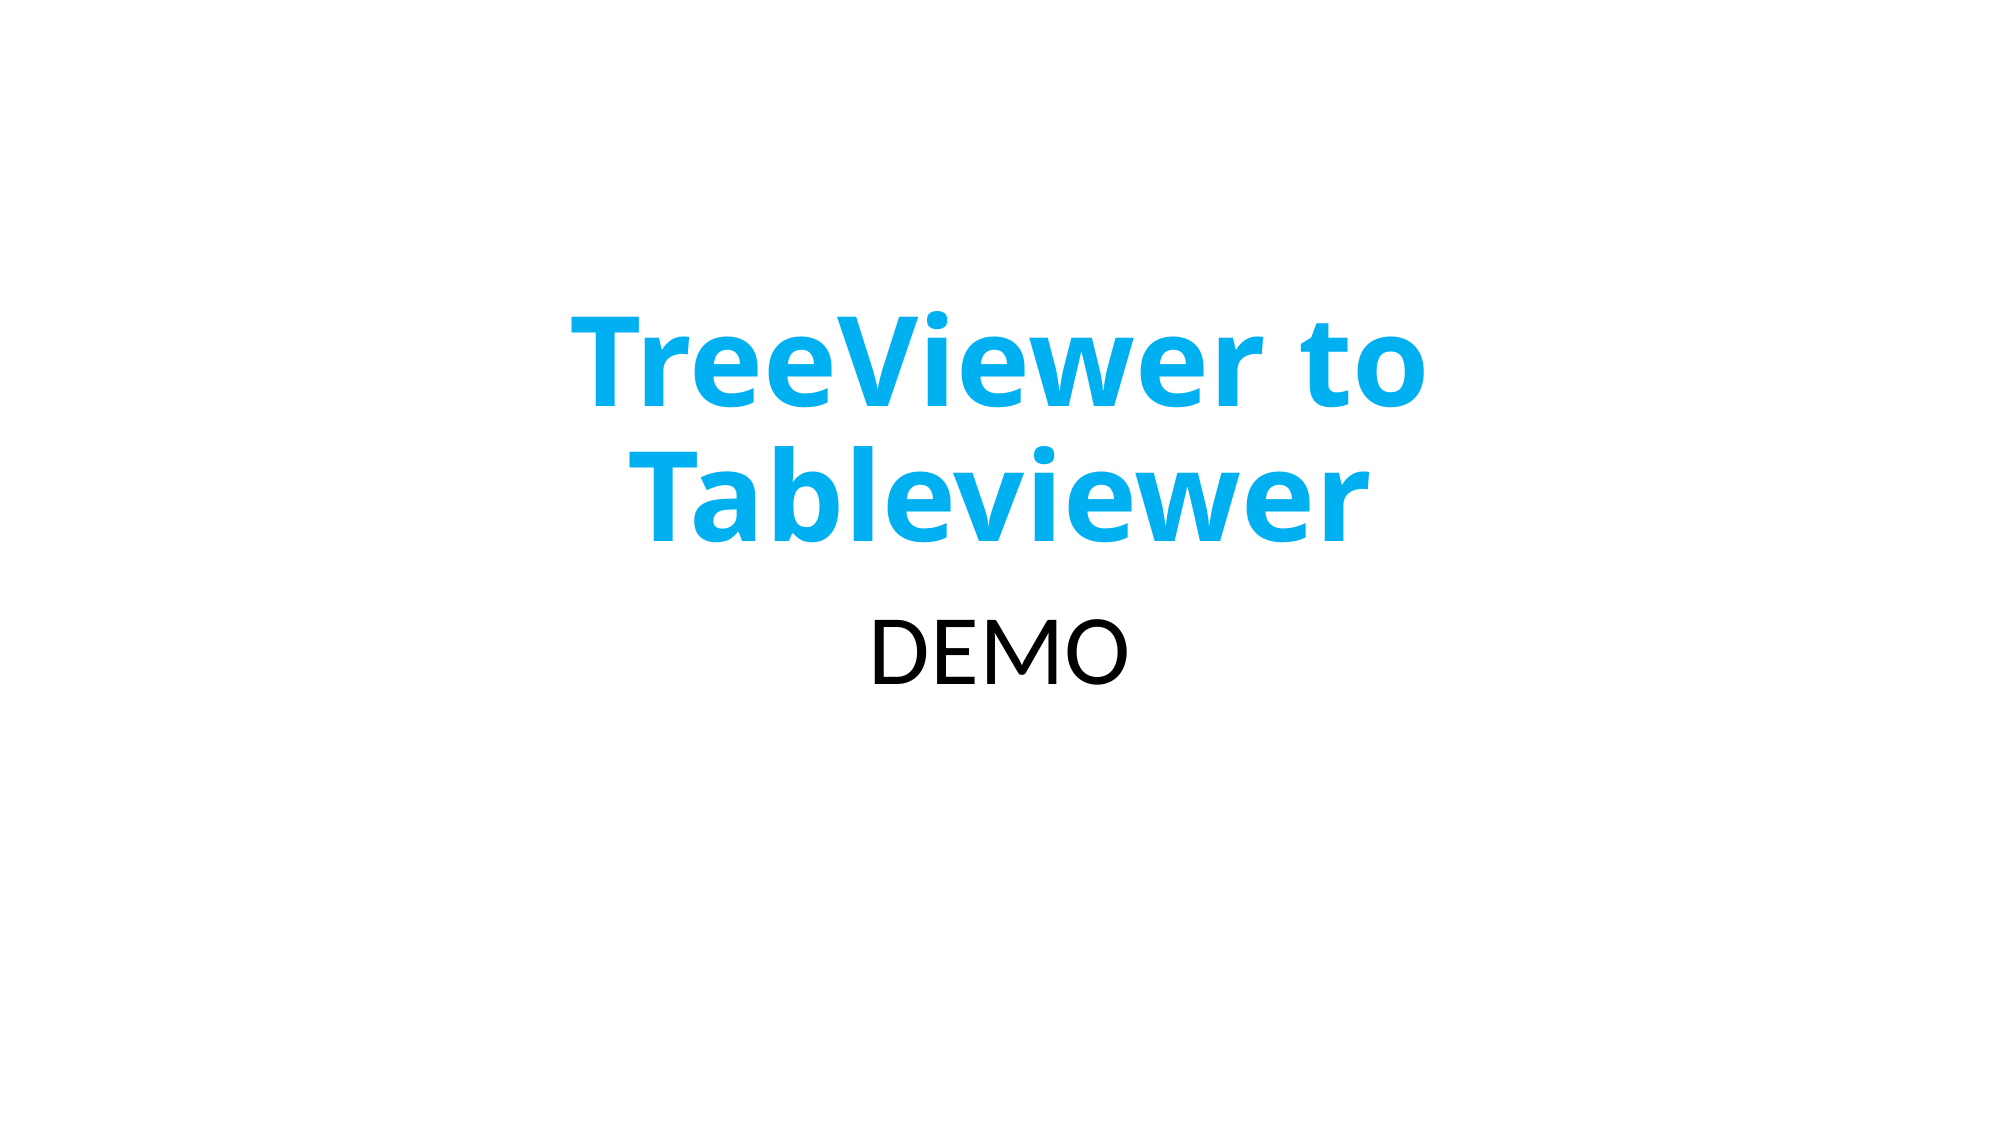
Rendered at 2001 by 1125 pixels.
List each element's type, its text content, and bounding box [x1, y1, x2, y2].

subtitle DEMO [249, 590, 1750, 863]
title TreeViewer to Tableviewer [249, 184, 1750, 576]
